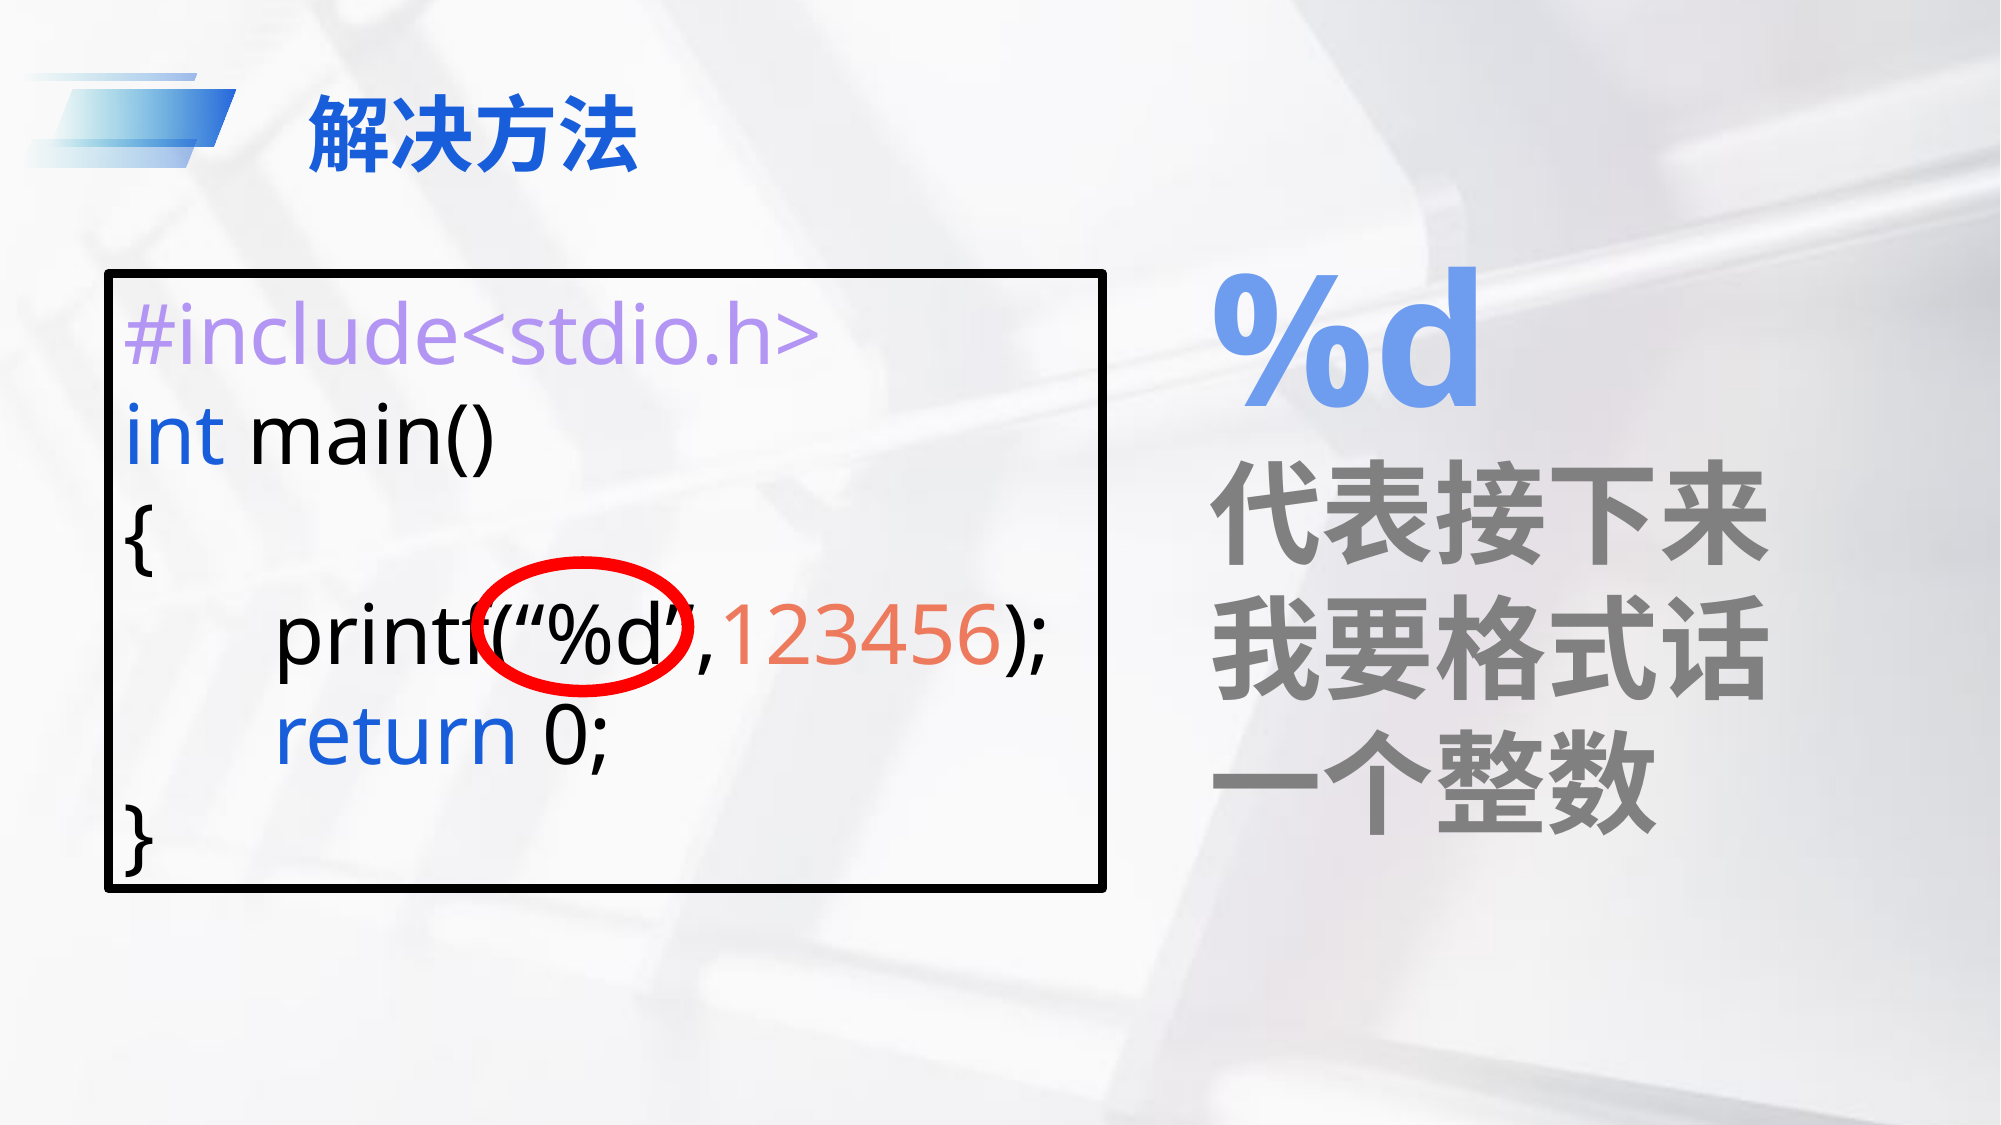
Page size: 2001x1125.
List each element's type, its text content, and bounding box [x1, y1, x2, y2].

text_box #include<stdio.h> int main() { printf(“%d”,123456); return 0; } [108, 273, 1103, 889]
text_box 解决方法 [292, 74, 656, 190]
text_box %d 代表接下来我要格式话一个整数 [1194, 215, 1845, 856]
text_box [20, 73, 235, 168]
text_box [476, 561, 690, 693]
picture [0, 0, 2001, 1125]
